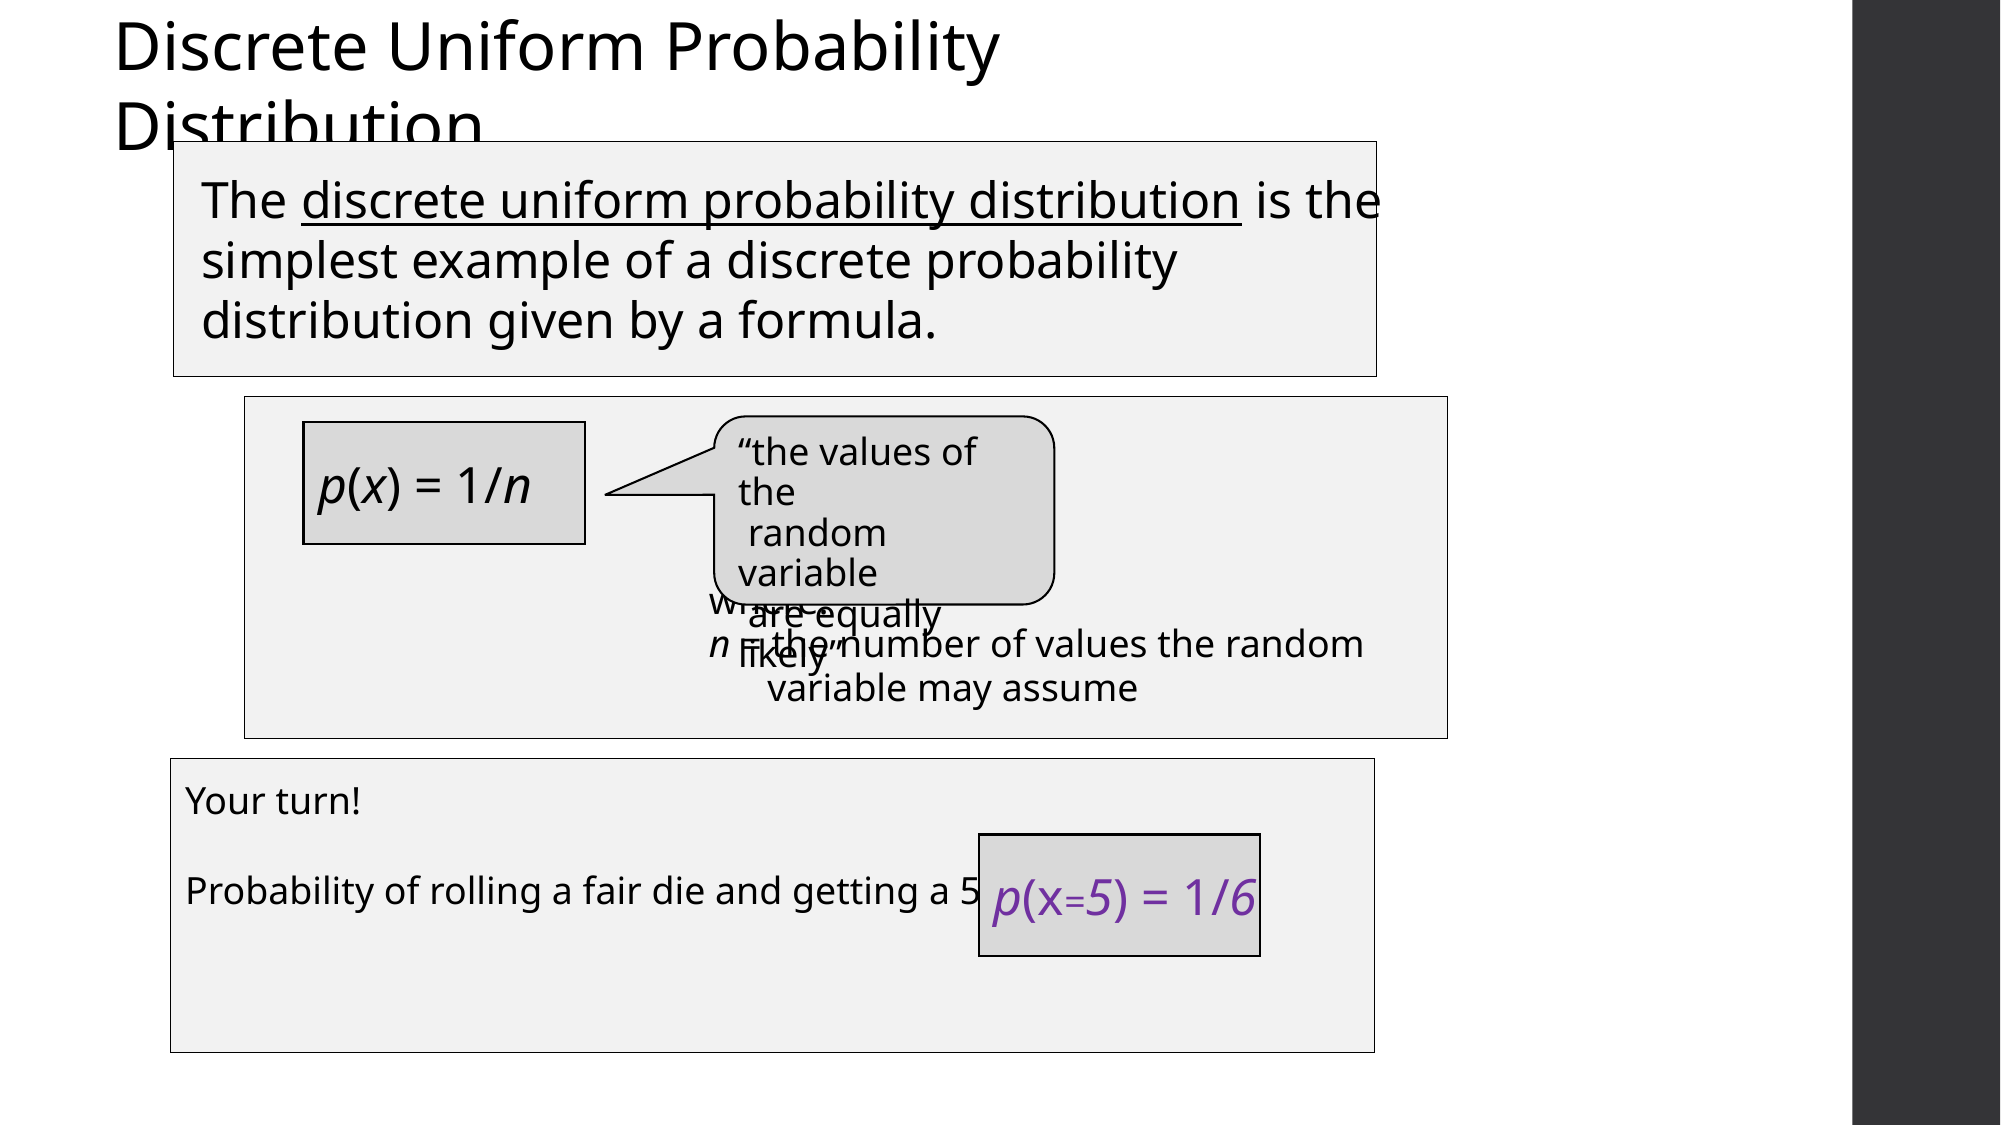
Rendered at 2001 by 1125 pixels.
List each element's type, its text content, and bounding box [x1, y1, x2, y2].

text_box [170, 758, 1375, 1053]
text_box Your turn! Probability of rolling a fair die and getting a 5 [170, 769, 998, 965]
text_box p(x) = 1/n [303, 422, 585, 530]
text_box where: n = the number of values the random variable may assume [244, 530, 1301, 756]
text_box The discrete uniform probability distribution is the simplest example of a discrete probability distribution given by a formula. [173, 141, 1377, 377]
text_box [244, 396, 1448, 739]
text_box “the values of the random variable are equally likely” [604, 416, 1055, 605]
text_box Discrete Uniform Probability Distribution [99, 17, 1375, 151]
text_box p(x=5) = 1/6 [979, 834, 1261, 957]
